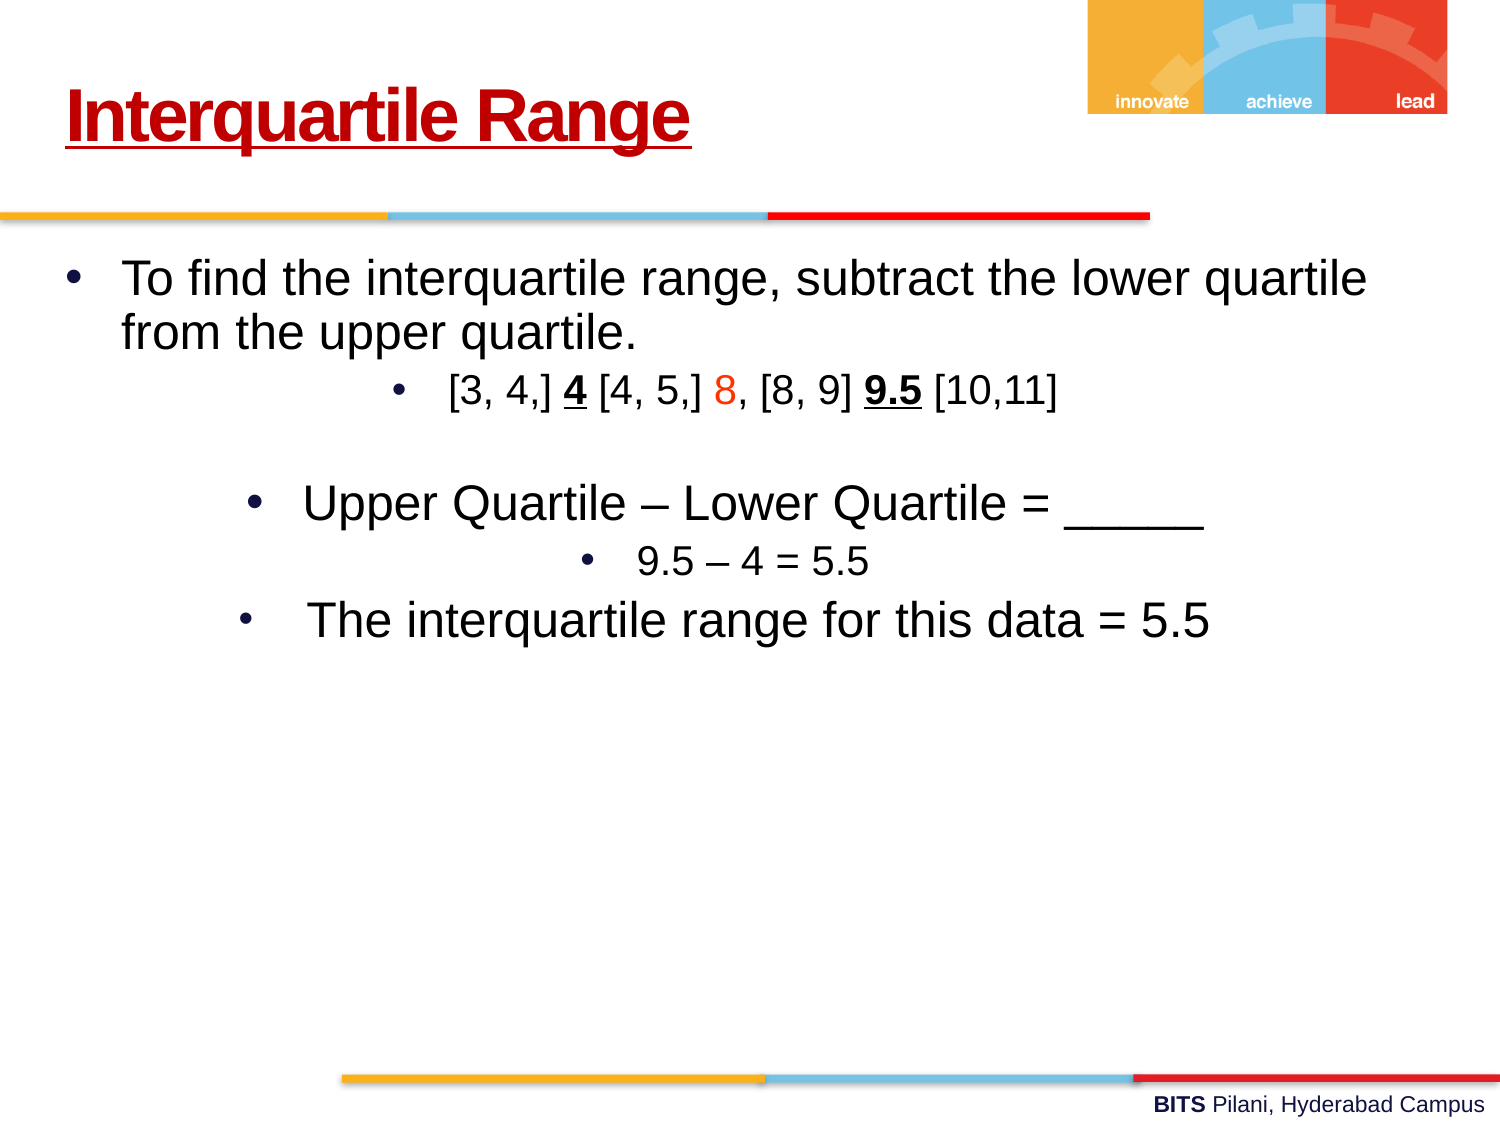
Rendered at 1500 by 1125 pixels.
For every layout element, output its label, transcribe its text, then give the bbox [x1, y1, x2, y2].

picture [1087, 0, 1448, 114]
list To find the interquartile range, subtract the lower quartile from the upper quartile. [3, 4,] 4 [4, 5,] 8, [8, 9] 9.5 [10,11] Upper Quartile – Lower Quartile = _____ 9.5 – 4 = 5.5 The interquartile range for this data = 5.5 [50, 245, 1400, 988]
list Interquartile Range [50, 24, 1088, 213]
